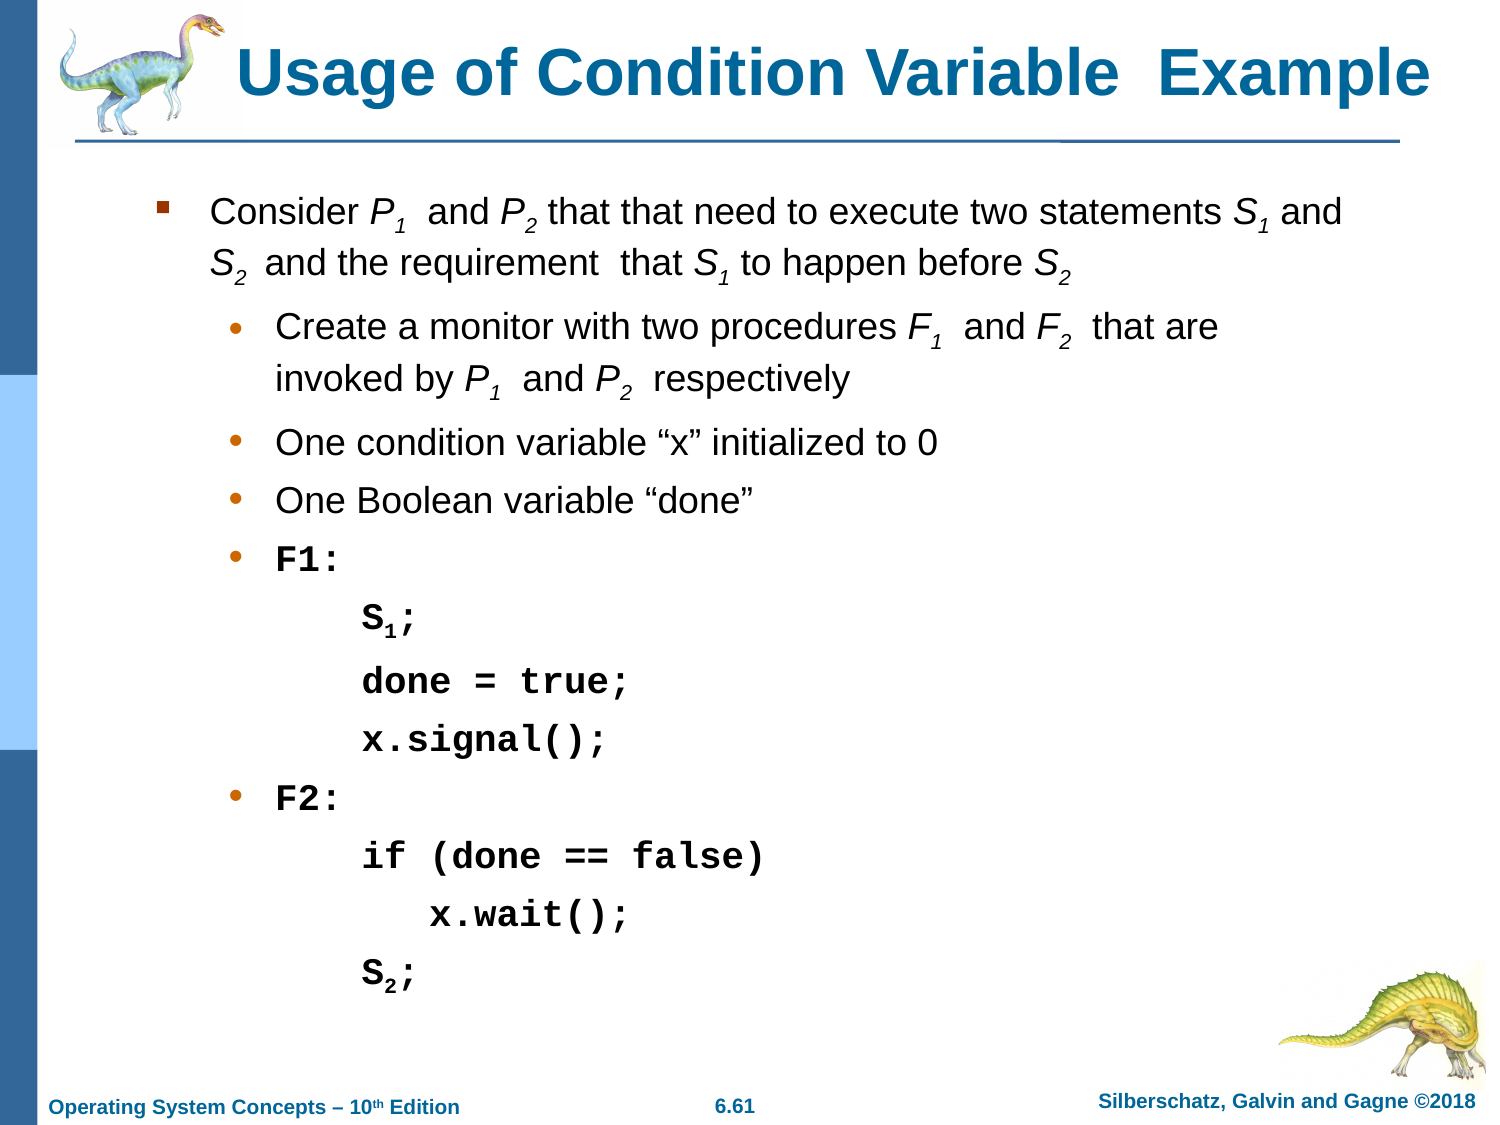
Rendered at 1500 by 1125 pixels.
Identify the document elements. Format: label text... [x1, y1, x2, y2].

picture [46, 0, 243, 149]
picture [1275, 959, 1486, 1090]
title Usage of Condition Variable Example [116, 41, 1500, 117]
list Consider P1 and P2 that that need to execute two statements S1 and S2 and the requirement that S1 to happen before S2 Create a monitor with two procedures F1 and F2 that are invoked by P1 and P2 respectively One condition variable “x” initialized to 0 One Boolean variable “done” F1: S1; done = true; x.signal(); F2: if (done == false) x.wait(); S2; [138, 179, 1371, 1007]
